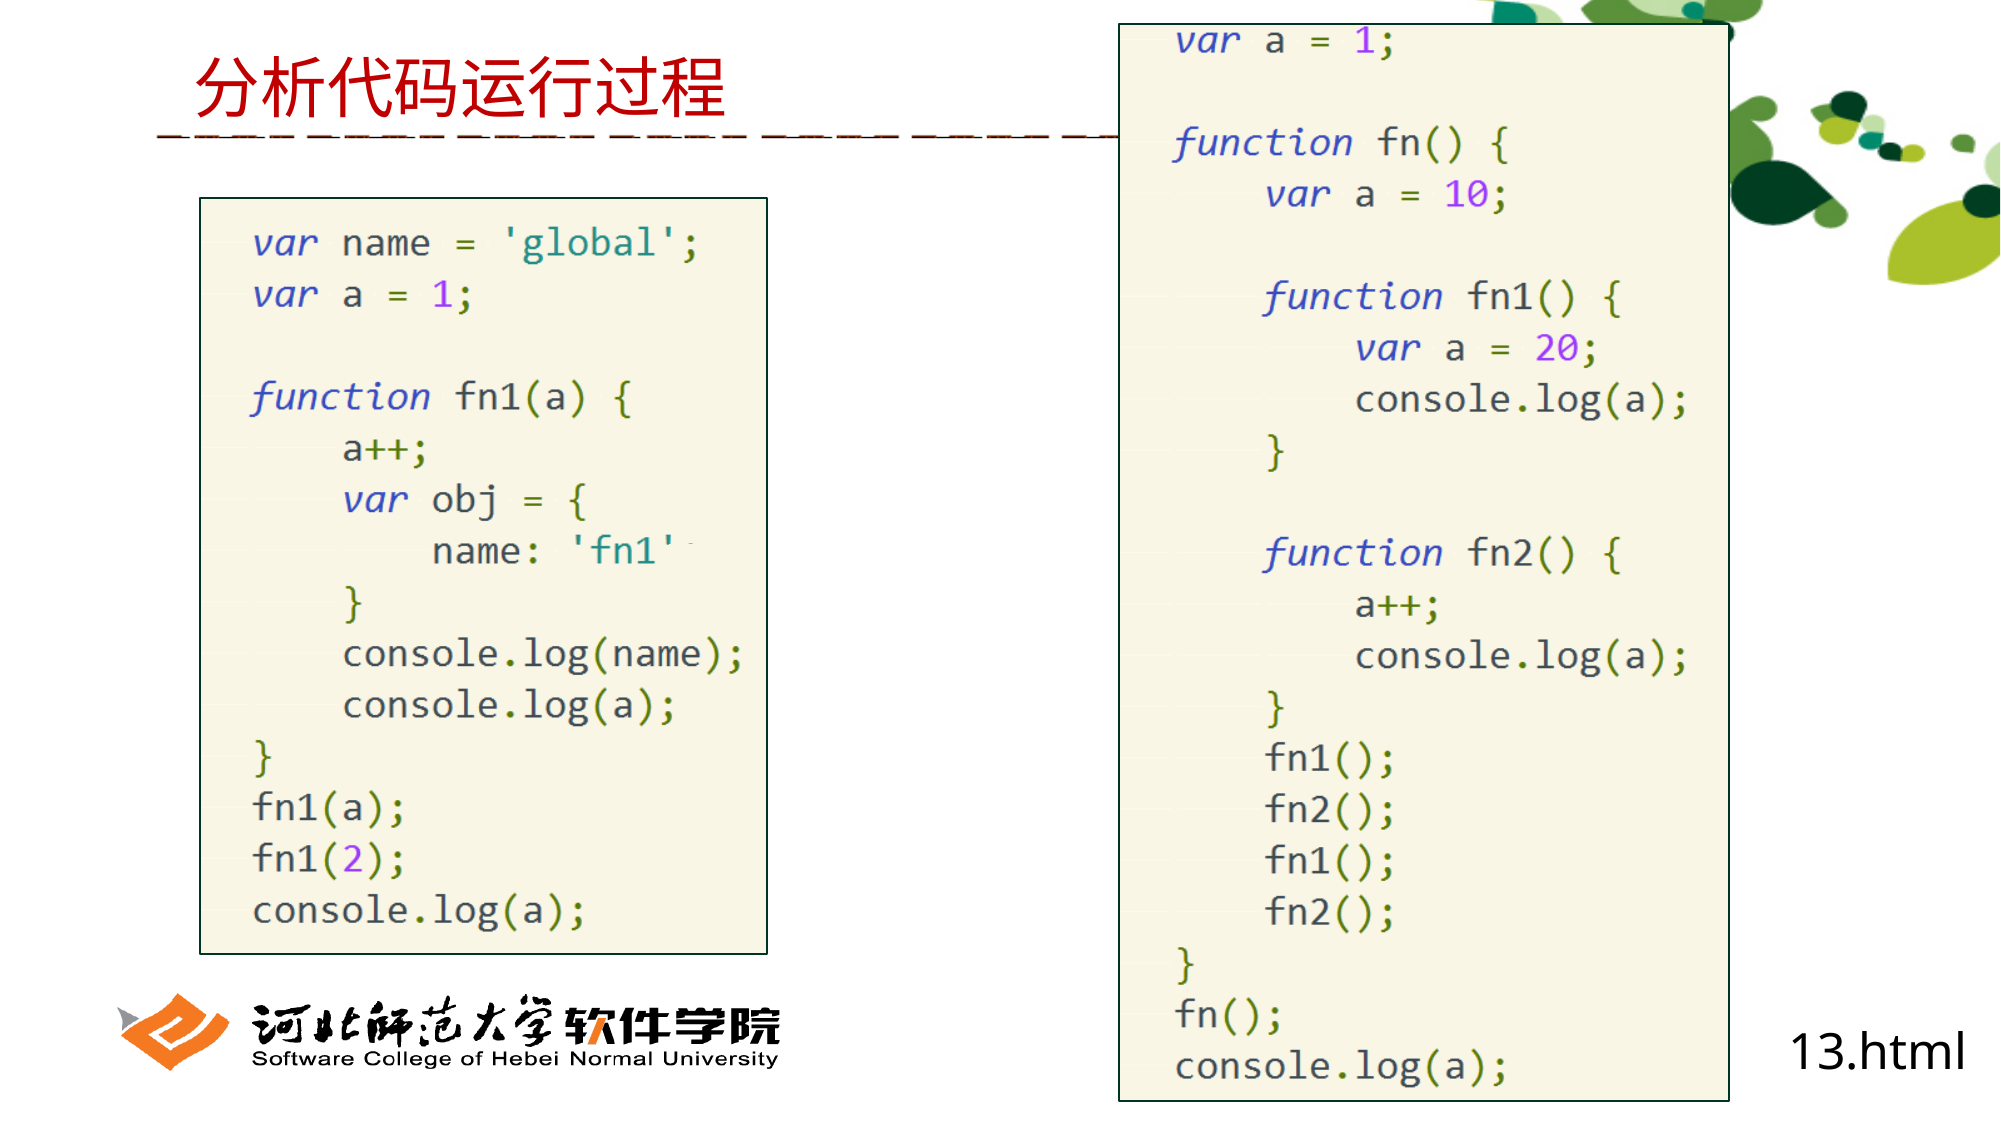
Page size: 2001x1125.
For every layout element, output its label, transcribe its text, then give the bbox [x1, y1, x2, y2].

text_box 13.html [1773, 1011, 1983, 1087]
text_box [200, 198, 767, 953]
picture [0, 0, 2001, 1125]
list 分析代码运行过程 [178, 38, 1115, 120]
